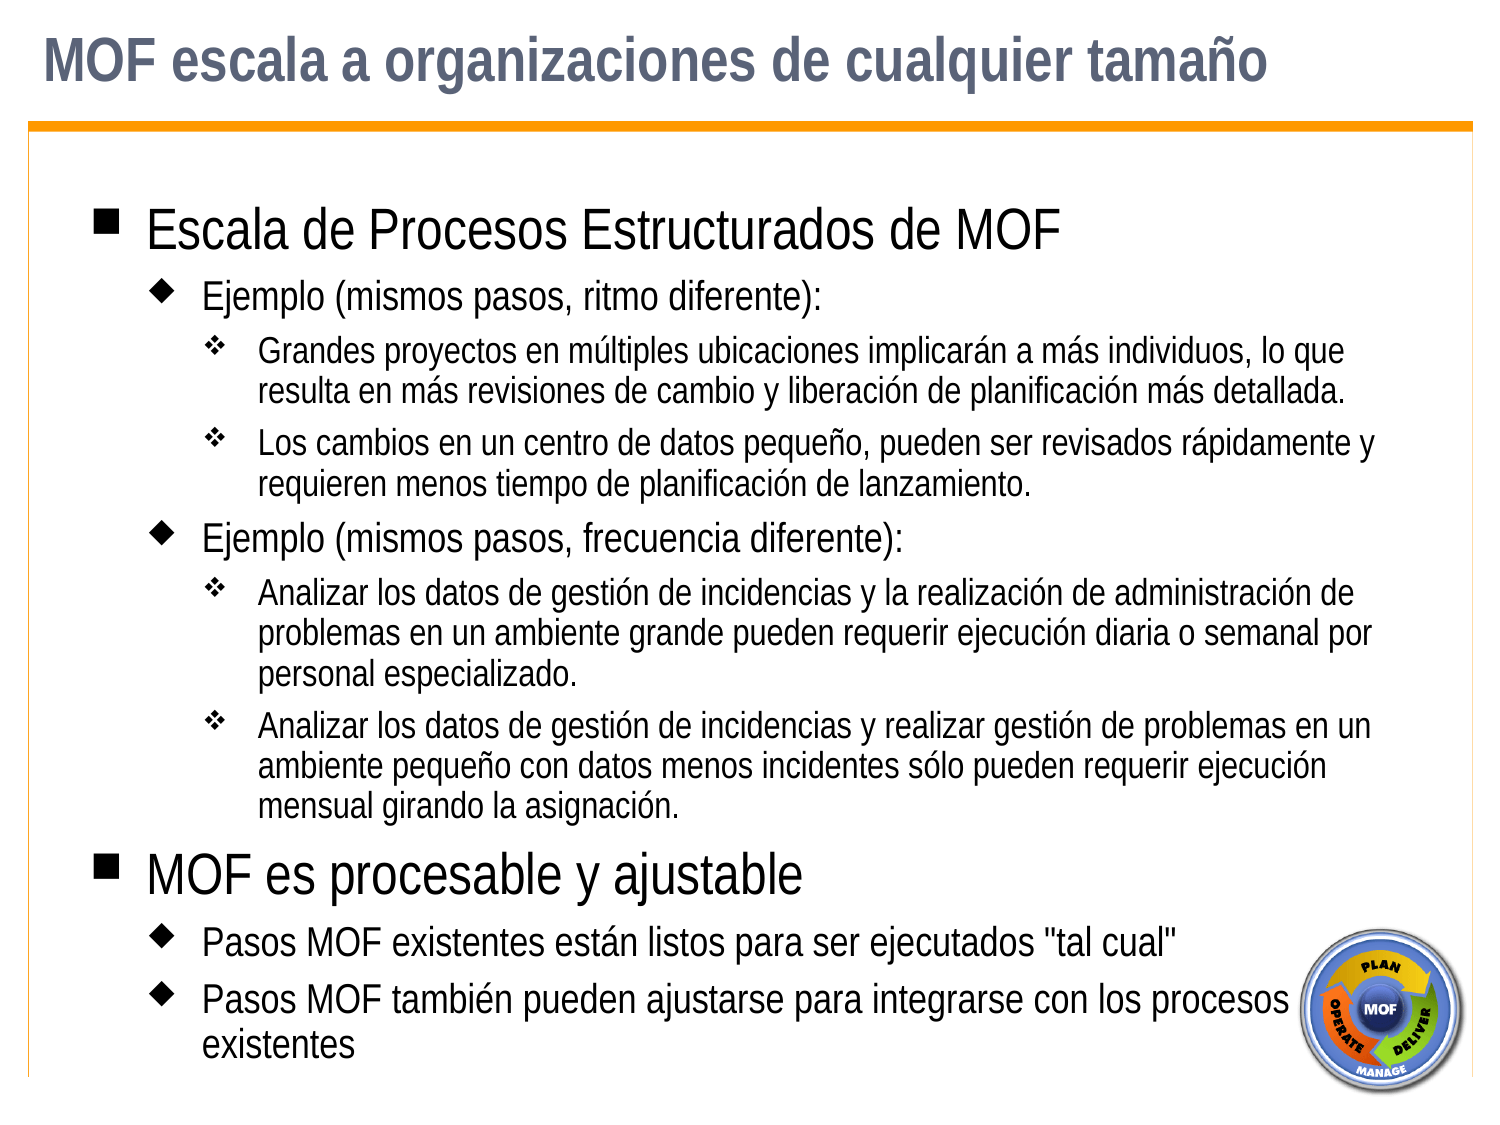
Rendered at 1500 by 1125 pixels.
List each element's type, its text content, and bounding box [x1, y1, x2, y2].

picture [1294, 924, 1500, 1101]
list Escala de Procesos Estructurados de MOF Ejemplo (mismos pasos, ritmo diferente): Grandes proyectos en múltiples ubicaciones implicarán a más individuos, lo que resulta en más revisiones de cambio y liberación de planificación más detallada. Los cambios en un centro de datos pequeño, pueden ser revisados rápidamente y requieren menos tiempo de planificación de lanzamiento. Ejemplo (mismos pasos, frecuencia diferente): Analizar los datos de gestión de incidencias y la realización de administración de problemas en un ambiente grande pueden requerir ejecución diaria o semanal por personal especializado. Analizar los datos de gestión de incidencias y realizar gestión de problemas en un ambiente pequeño con datos menos incidentes sólo pueden requerir ejecución mensual girando la asignación. MOF es procesable y ajustable Pasos MOF existentes están listos para ser ejecutados "tal cual" Pasos MOF también pueden ajustarse para integrarse con los procesos existentes [74, 191, 1426, 1125]
title MOF escala a organizaciones de cualquier tamaño [27, 19, 1426, 103]
